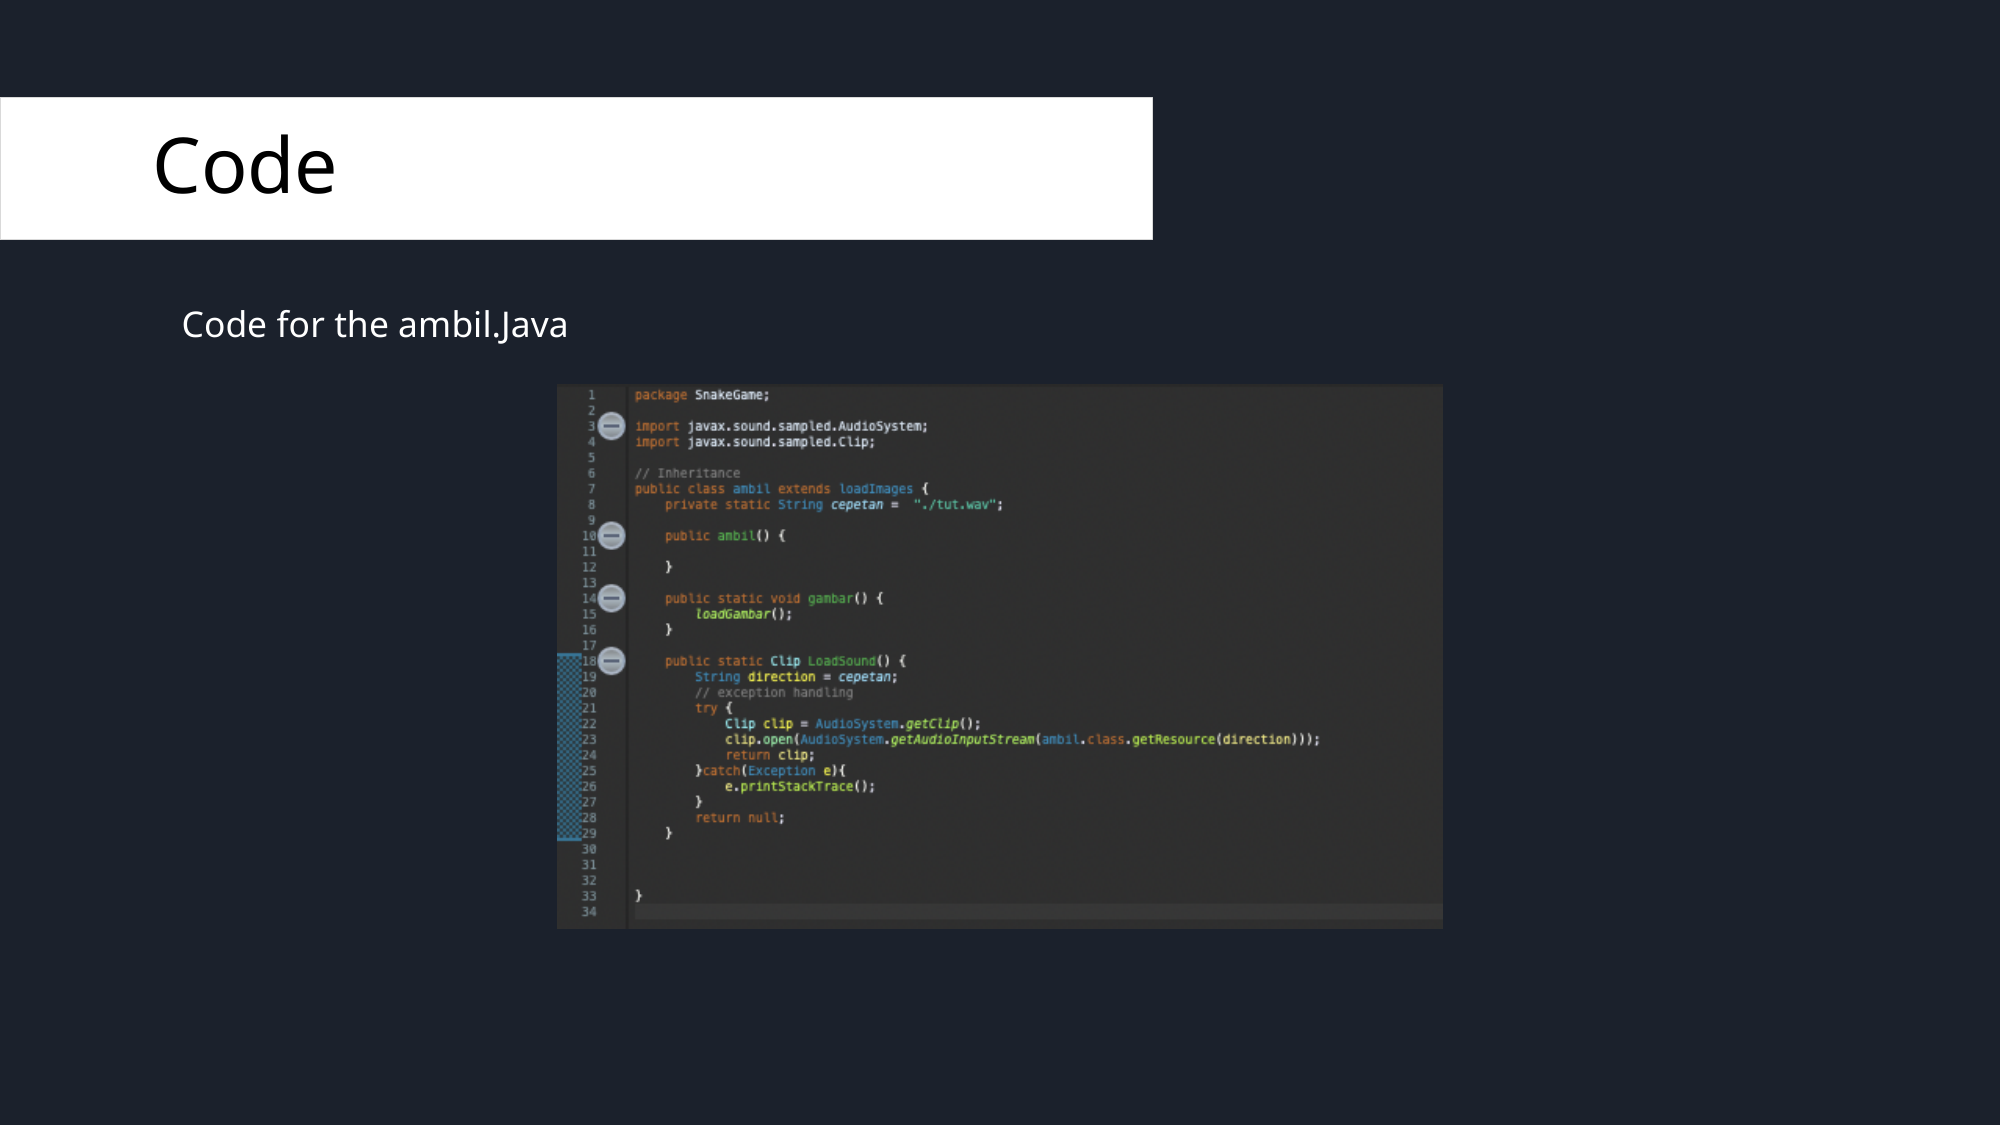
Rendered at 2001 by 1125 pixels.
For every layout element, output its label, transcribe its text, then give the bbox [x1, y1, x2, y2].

list Code for the ambil.Java [137, 299, 1863, 1014]
picture [557, 384, 1443, 929]
title Code [137, 59, 1863, 278]
text_box [0, 97, 137, 240]
